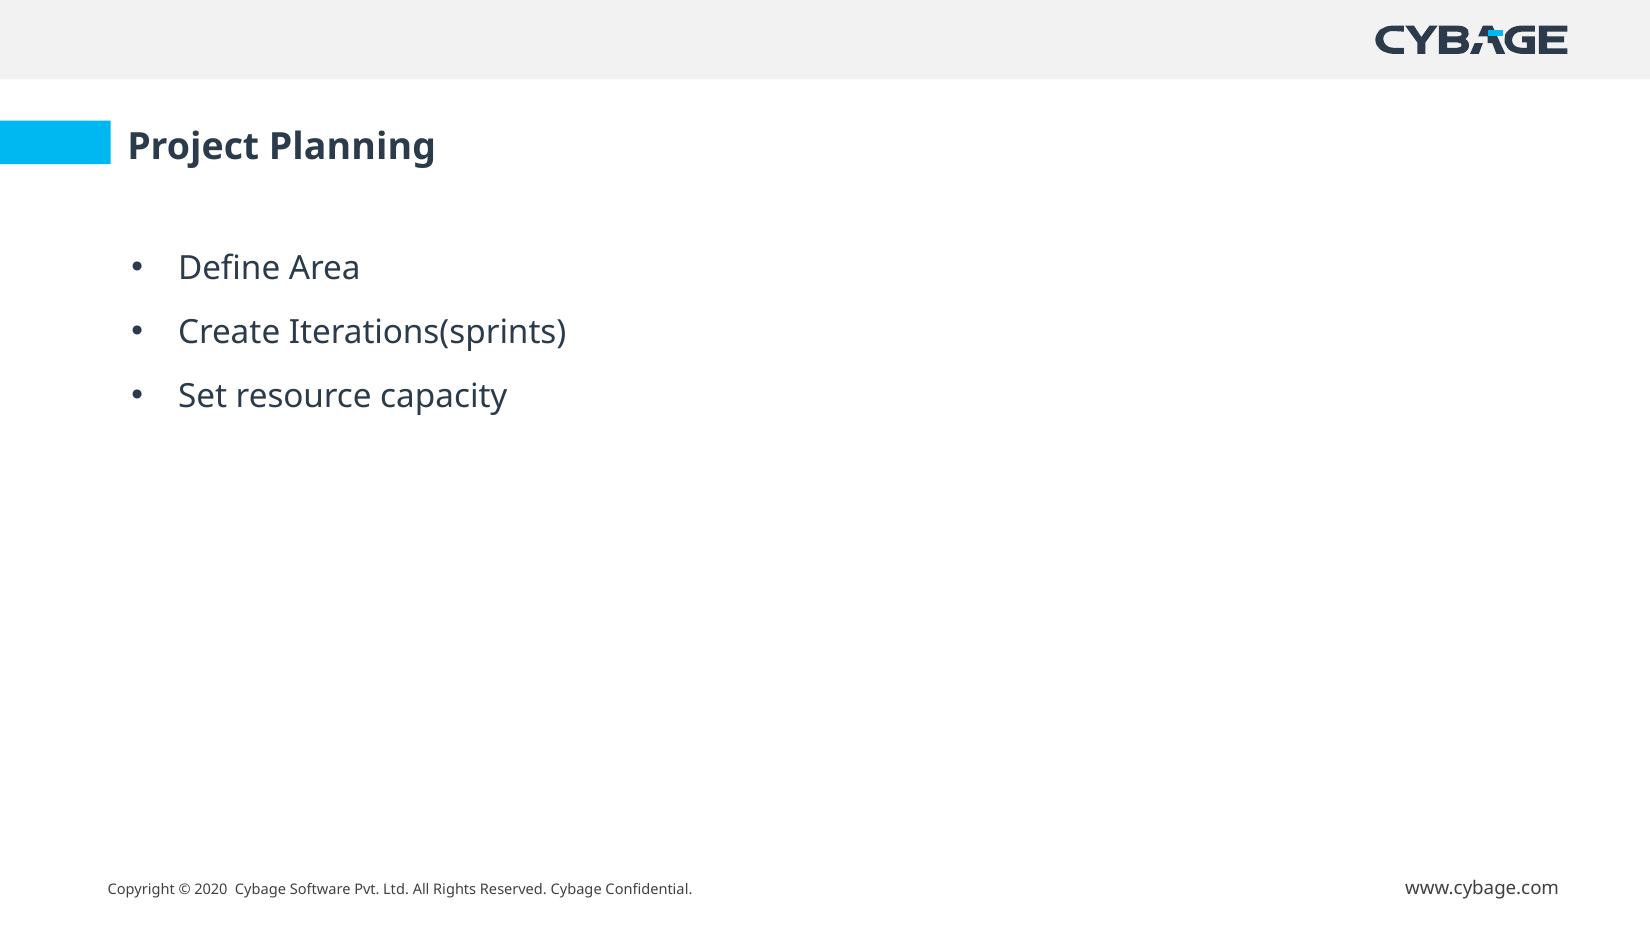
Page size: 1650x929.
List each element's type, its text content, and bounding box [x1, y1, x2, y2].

text_box Define Area Create Iterations(sprints) Set resource capacity [114, 214, 1515, 802]
text_box [0, 118, 110, 166]
text_box Project Planning [110, 114, 1216, 190]
